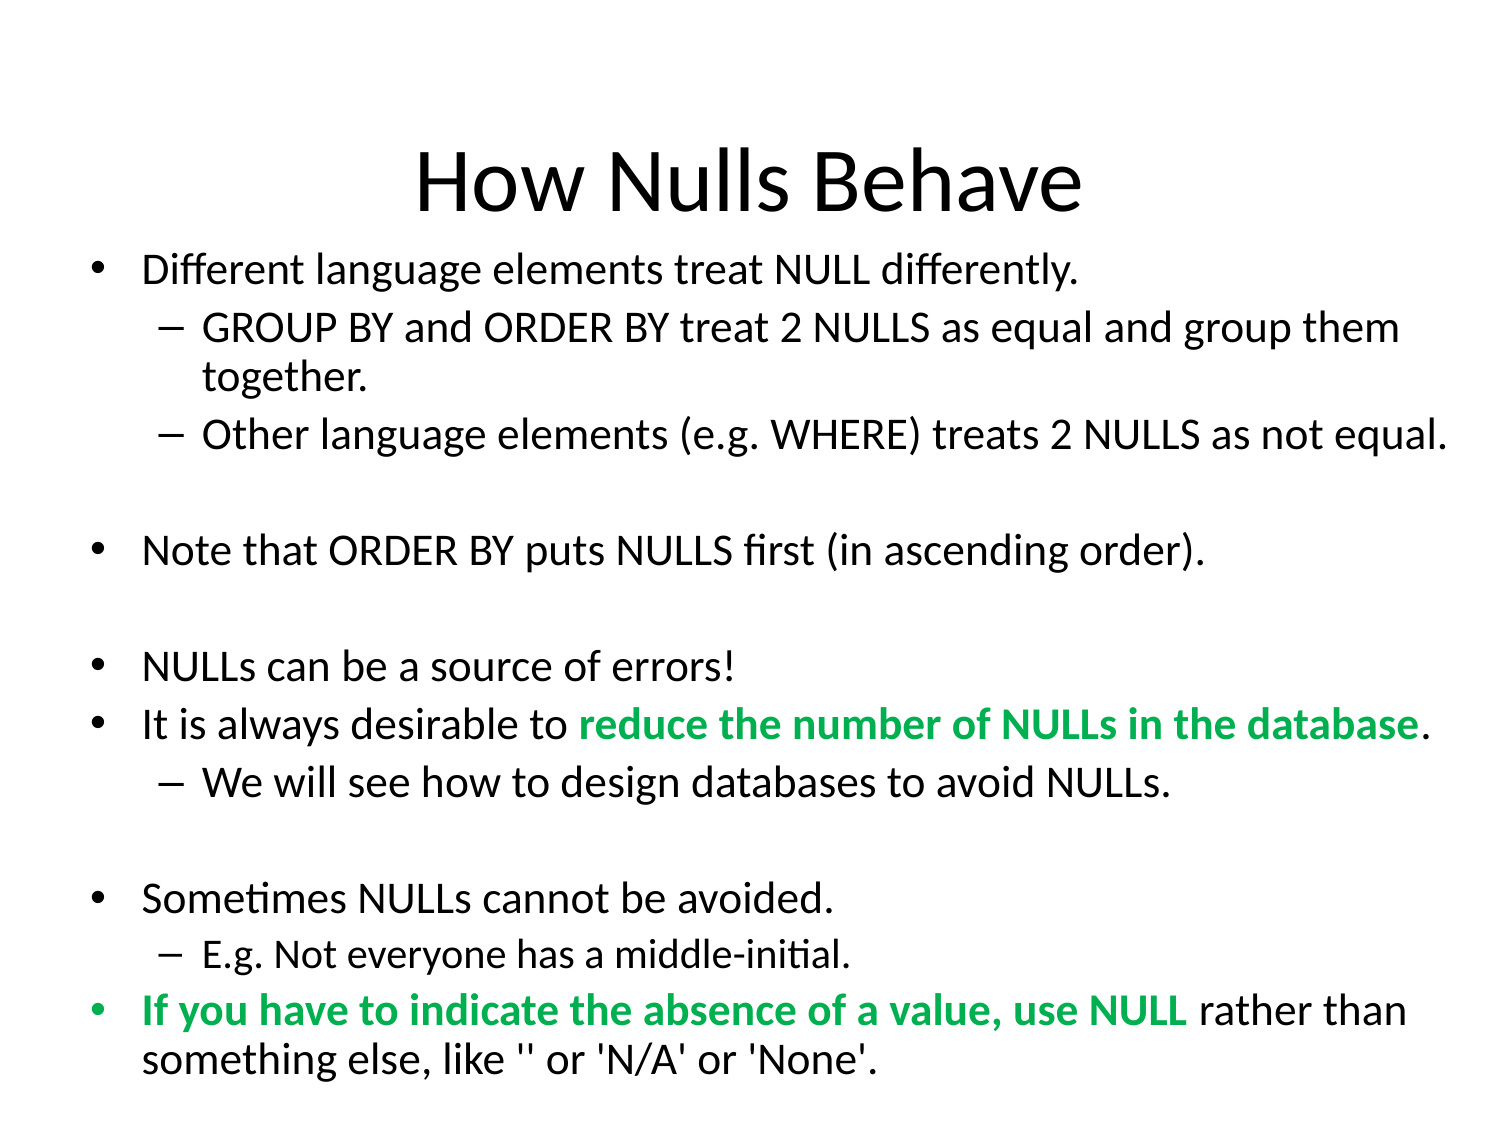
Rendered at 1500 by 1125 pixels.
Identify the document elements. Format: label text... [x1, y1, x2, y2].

title How Nulls Behave [75, 115, 1425, 234]
list Different language elements treat NULL differently. GROUP BY and ORDER BY treat 2 NULLS as equal and group them together. Other language elements (e.g. WHERE) treats 2 NULLS as not equal. Note that ORDER BY puts NULLS first (in ascending order). NULLs can be a source of errors! It is always desirable to reduce the number of NULLs in the database. We will see how to design databases to avoid NULLs. Sometimes NULLs cannot be avoided. E.g. Not everyone has a middle-initial. If you have to indicate the absence of a value, use NULL rather than something else, like '' or 'N/A' or 'None'. [75, 237, 1475, 1125]
